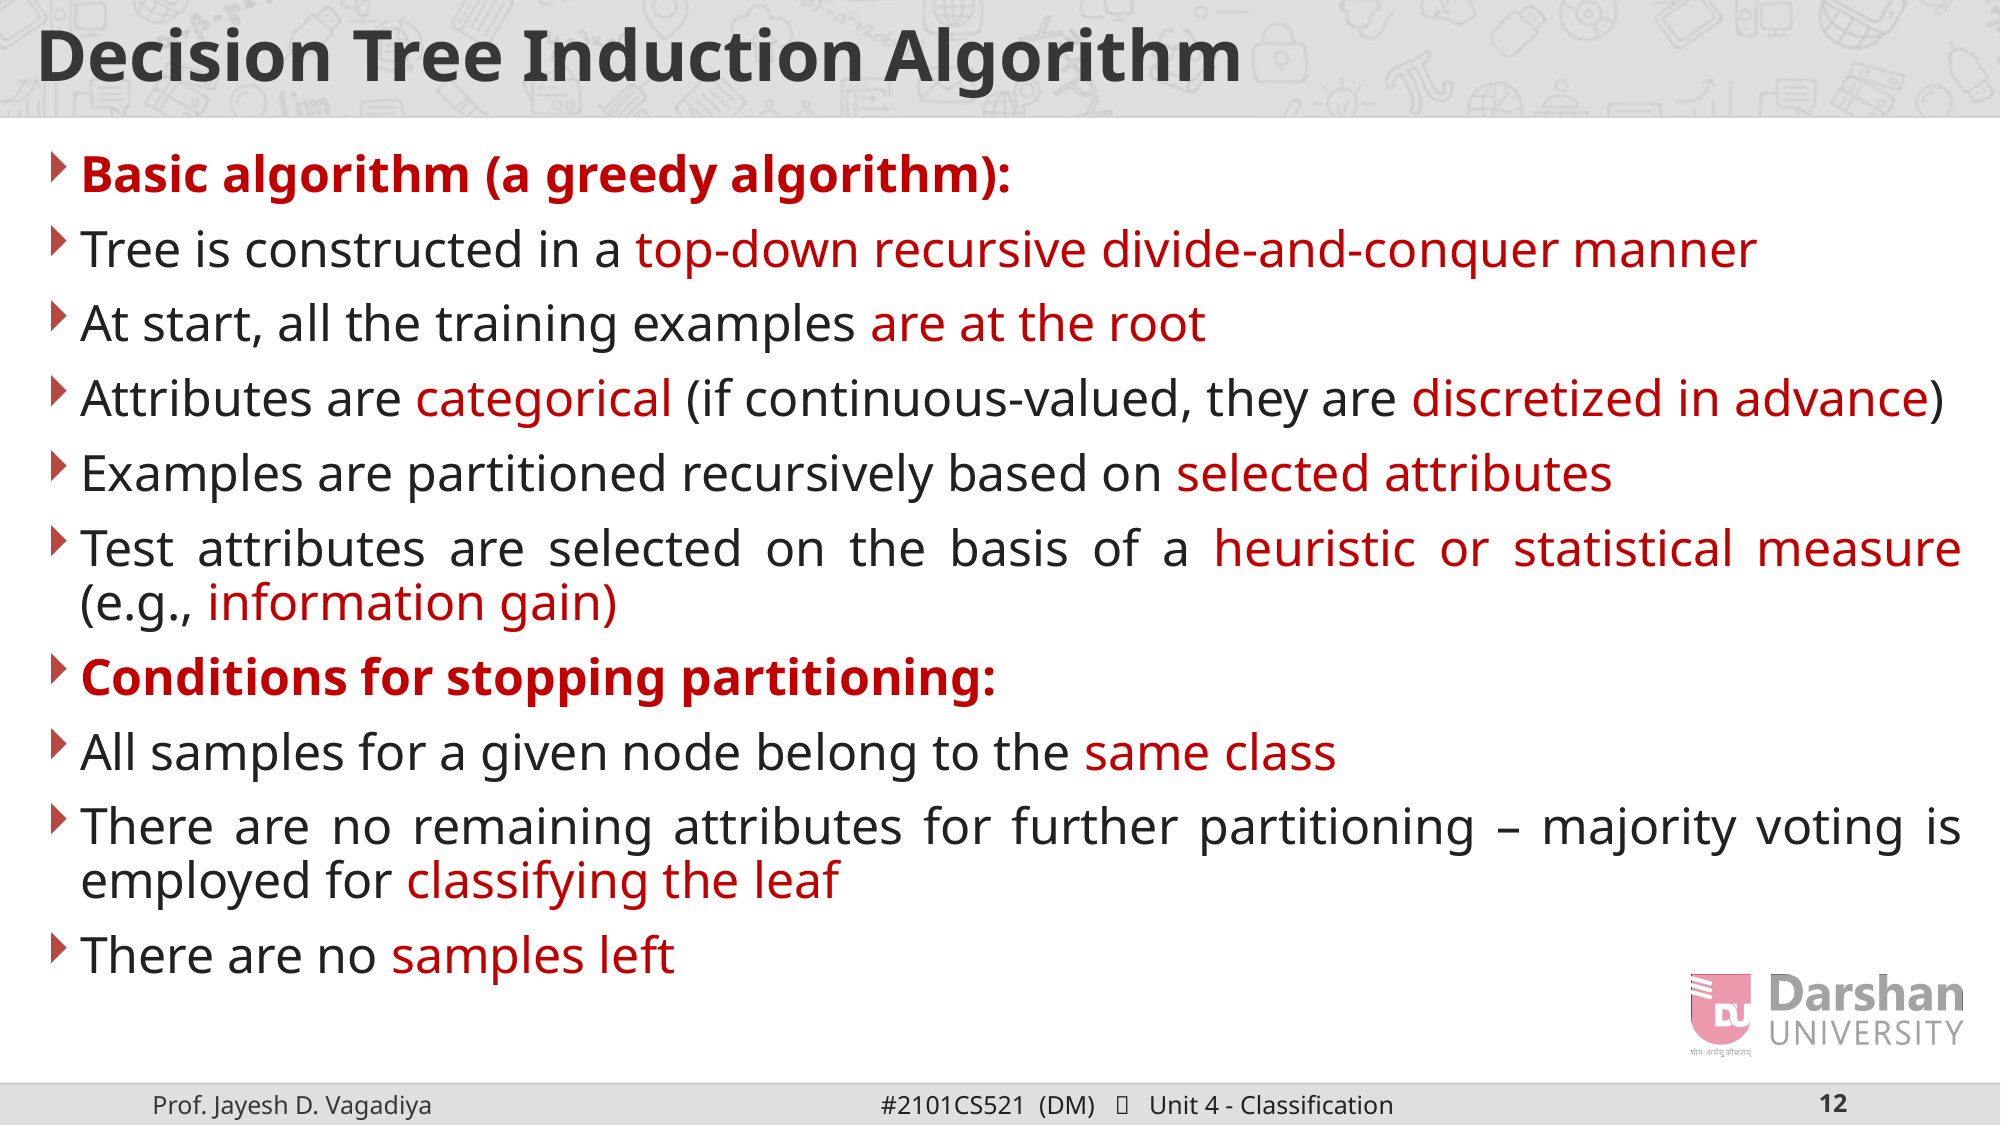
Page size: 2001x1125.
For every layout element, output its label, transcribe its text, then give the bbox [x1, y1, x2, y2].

title Decision Tree Induction Algorithm [0, 0, 2000, 117]
list Basic algorithm (a greedy algorithm): Tree is constructed in a top-down recursive divide-and-conquer manner At start, all the training examples are at the root Attributes are categorical (if continuous-valued, they are discretized in advance) Examples are partitioned recursively based on selected attributes Test attributes are selected on the basis of a heuristic or statistical measure (e.g., information gain) Conditions for stopping partitioning: All samples for a given node belong to the same class There are no remaining attributes for further partitioning – majority voting is employed for classifying the leaf There are no samples left [21, 141, 1979, 1057]
